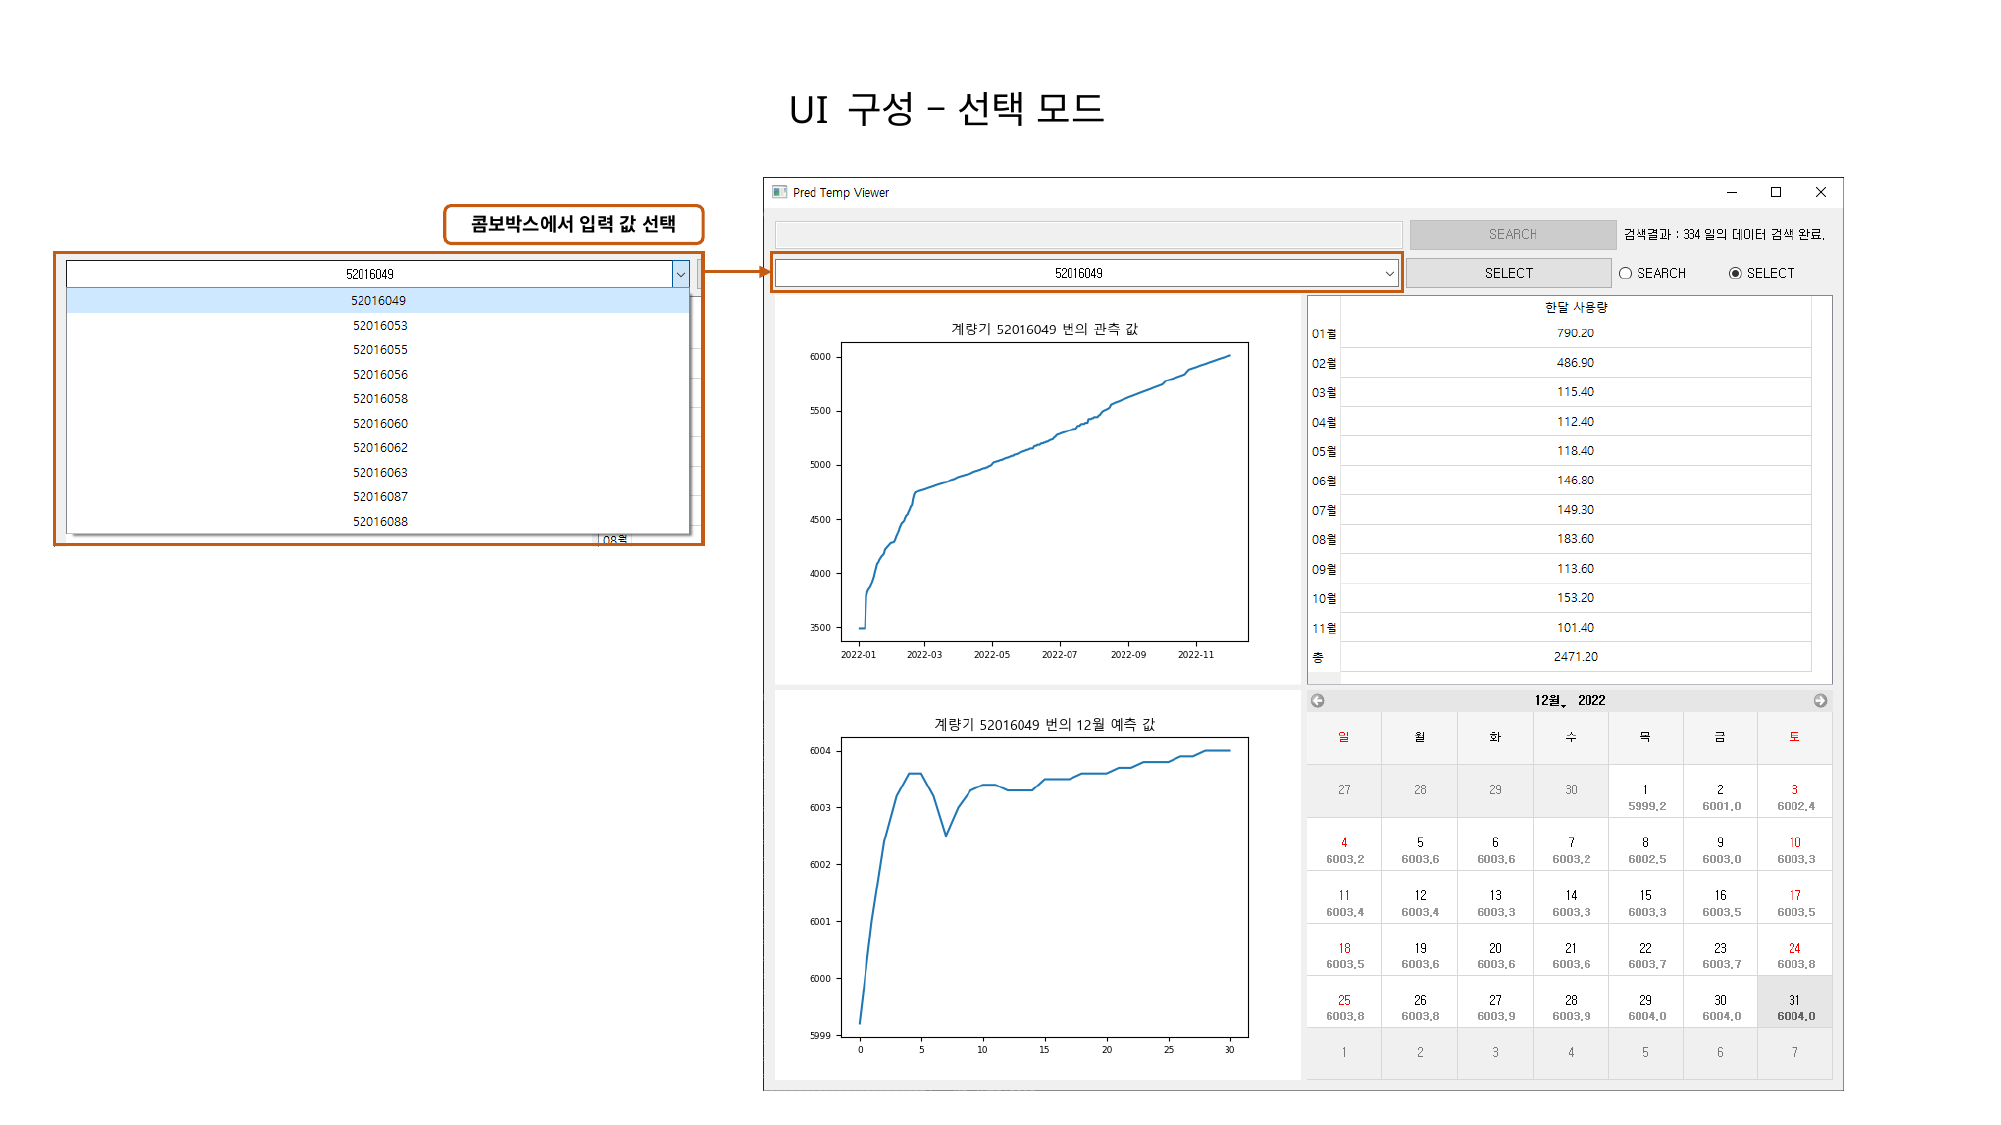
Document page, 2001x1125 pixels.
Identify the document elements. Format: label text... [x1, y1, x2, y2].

picture [763, 177, 1844, 1091]
text_box [443, 204, 705, 245]
text_box UI 구성 – 선택 모드 [773, 79, 1122, 139]
text_box 콤보박스에서 입력 값 선택 [456, 205, 692, 243]
picture [54, 252, 702, 547]
